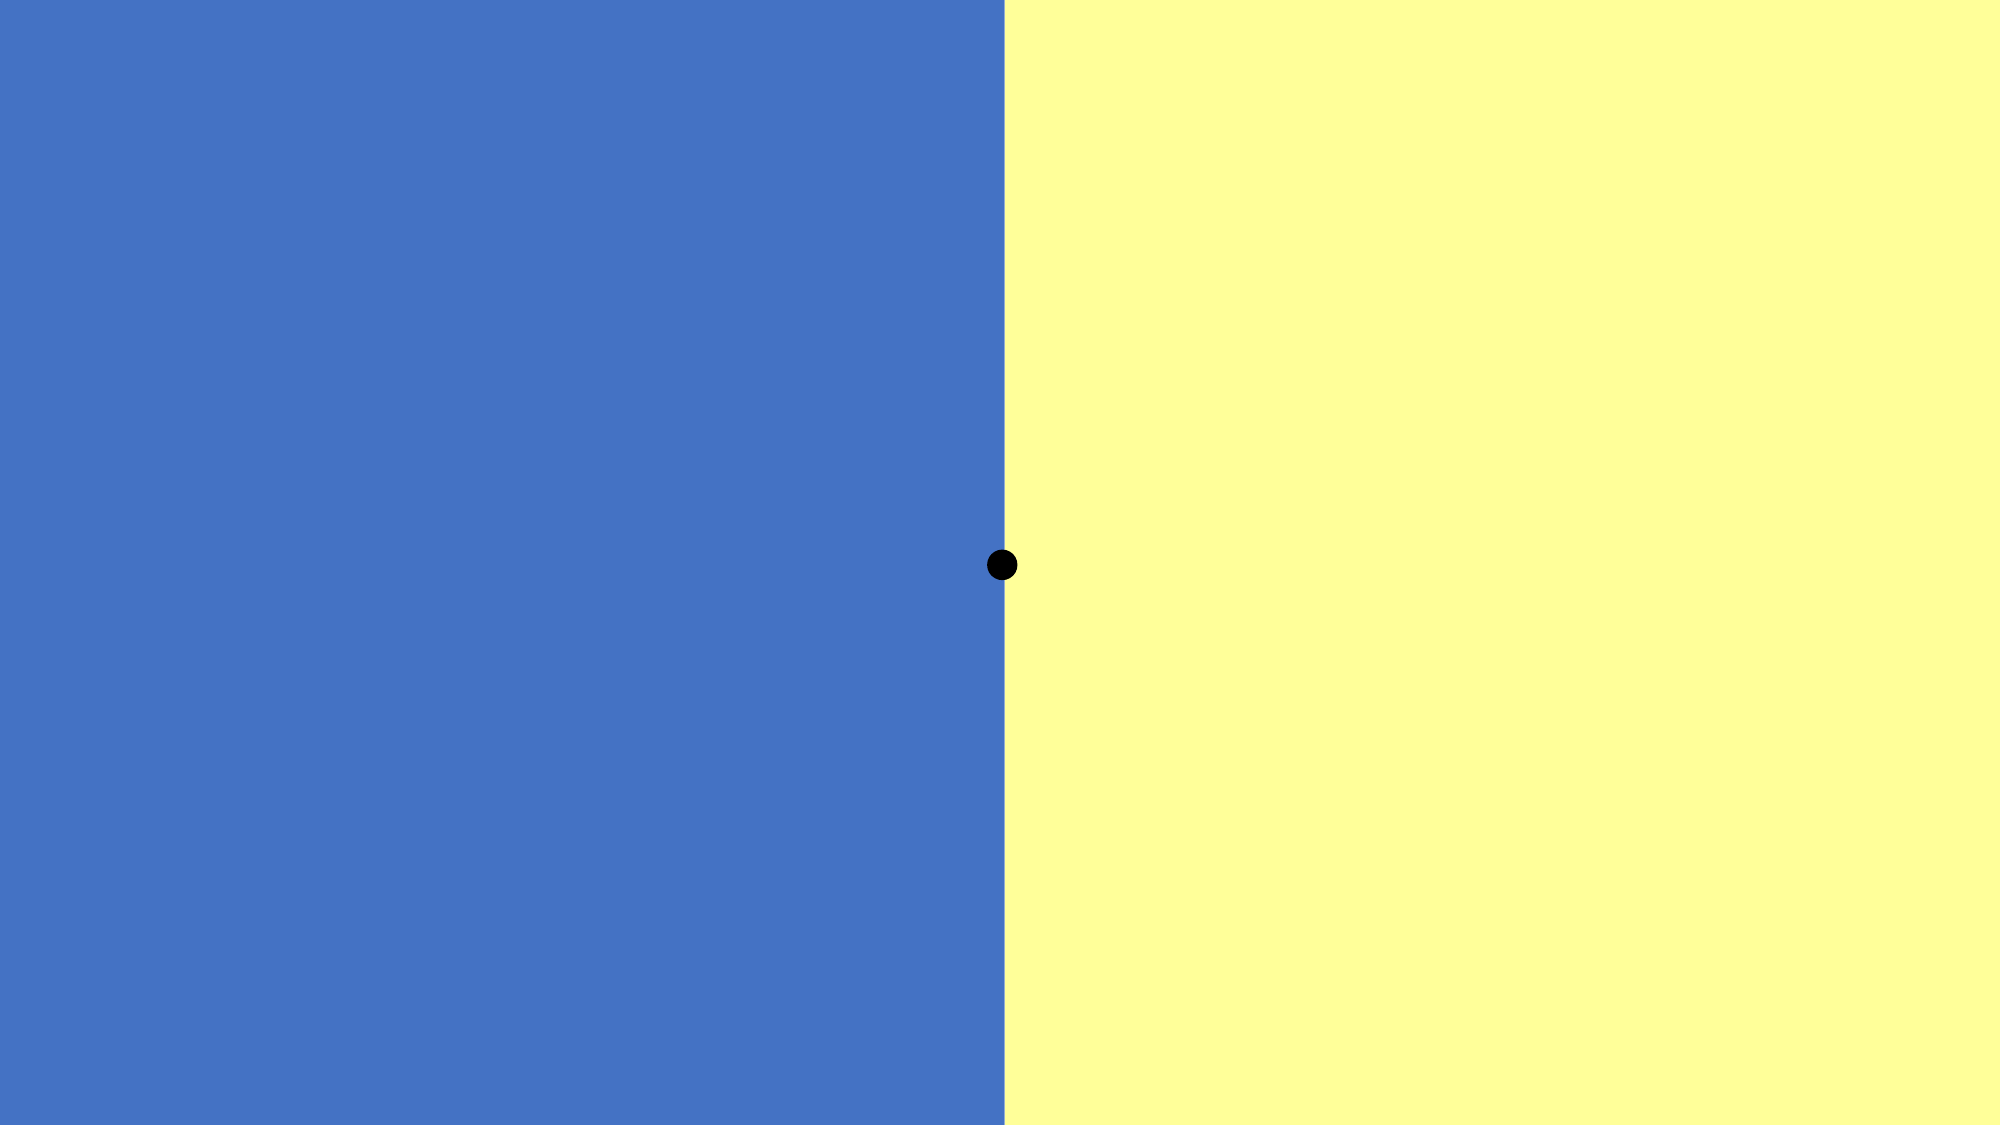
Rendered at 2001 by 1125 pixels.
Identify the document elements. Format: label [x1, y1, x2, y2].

text_box [1004, 0, 2000, 1125]
text_box [0, 0, 1004, 1125]
text_box [986, 548, 1019, 582]
